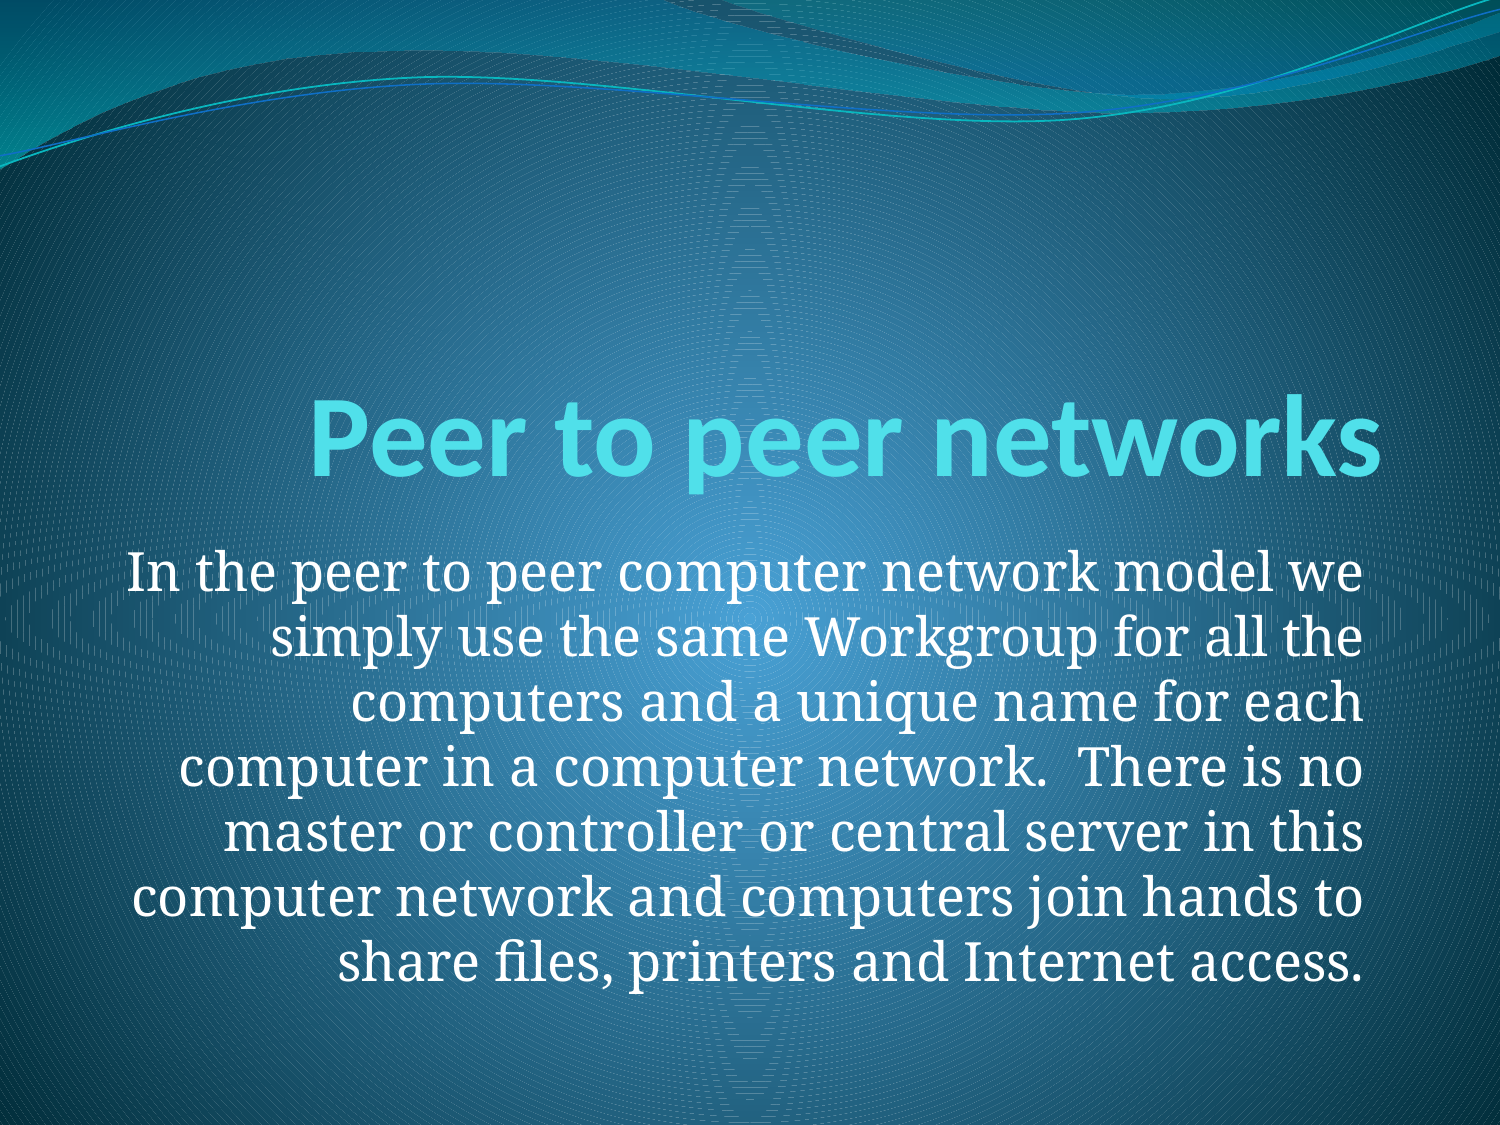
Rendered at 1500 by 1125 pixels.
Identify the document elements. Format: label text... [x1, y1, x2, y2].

subtitle In the peer to peer computer network model we simply use the same Workgroup for all the computers and a unique name for each computer in a computer network. There is no master or controller or central server in this computer network and computers join hands to share files, printers and Internet access. [87, 529, 1376, 1050]
title Peer to peer networks [99, 174, 1388, 500]
